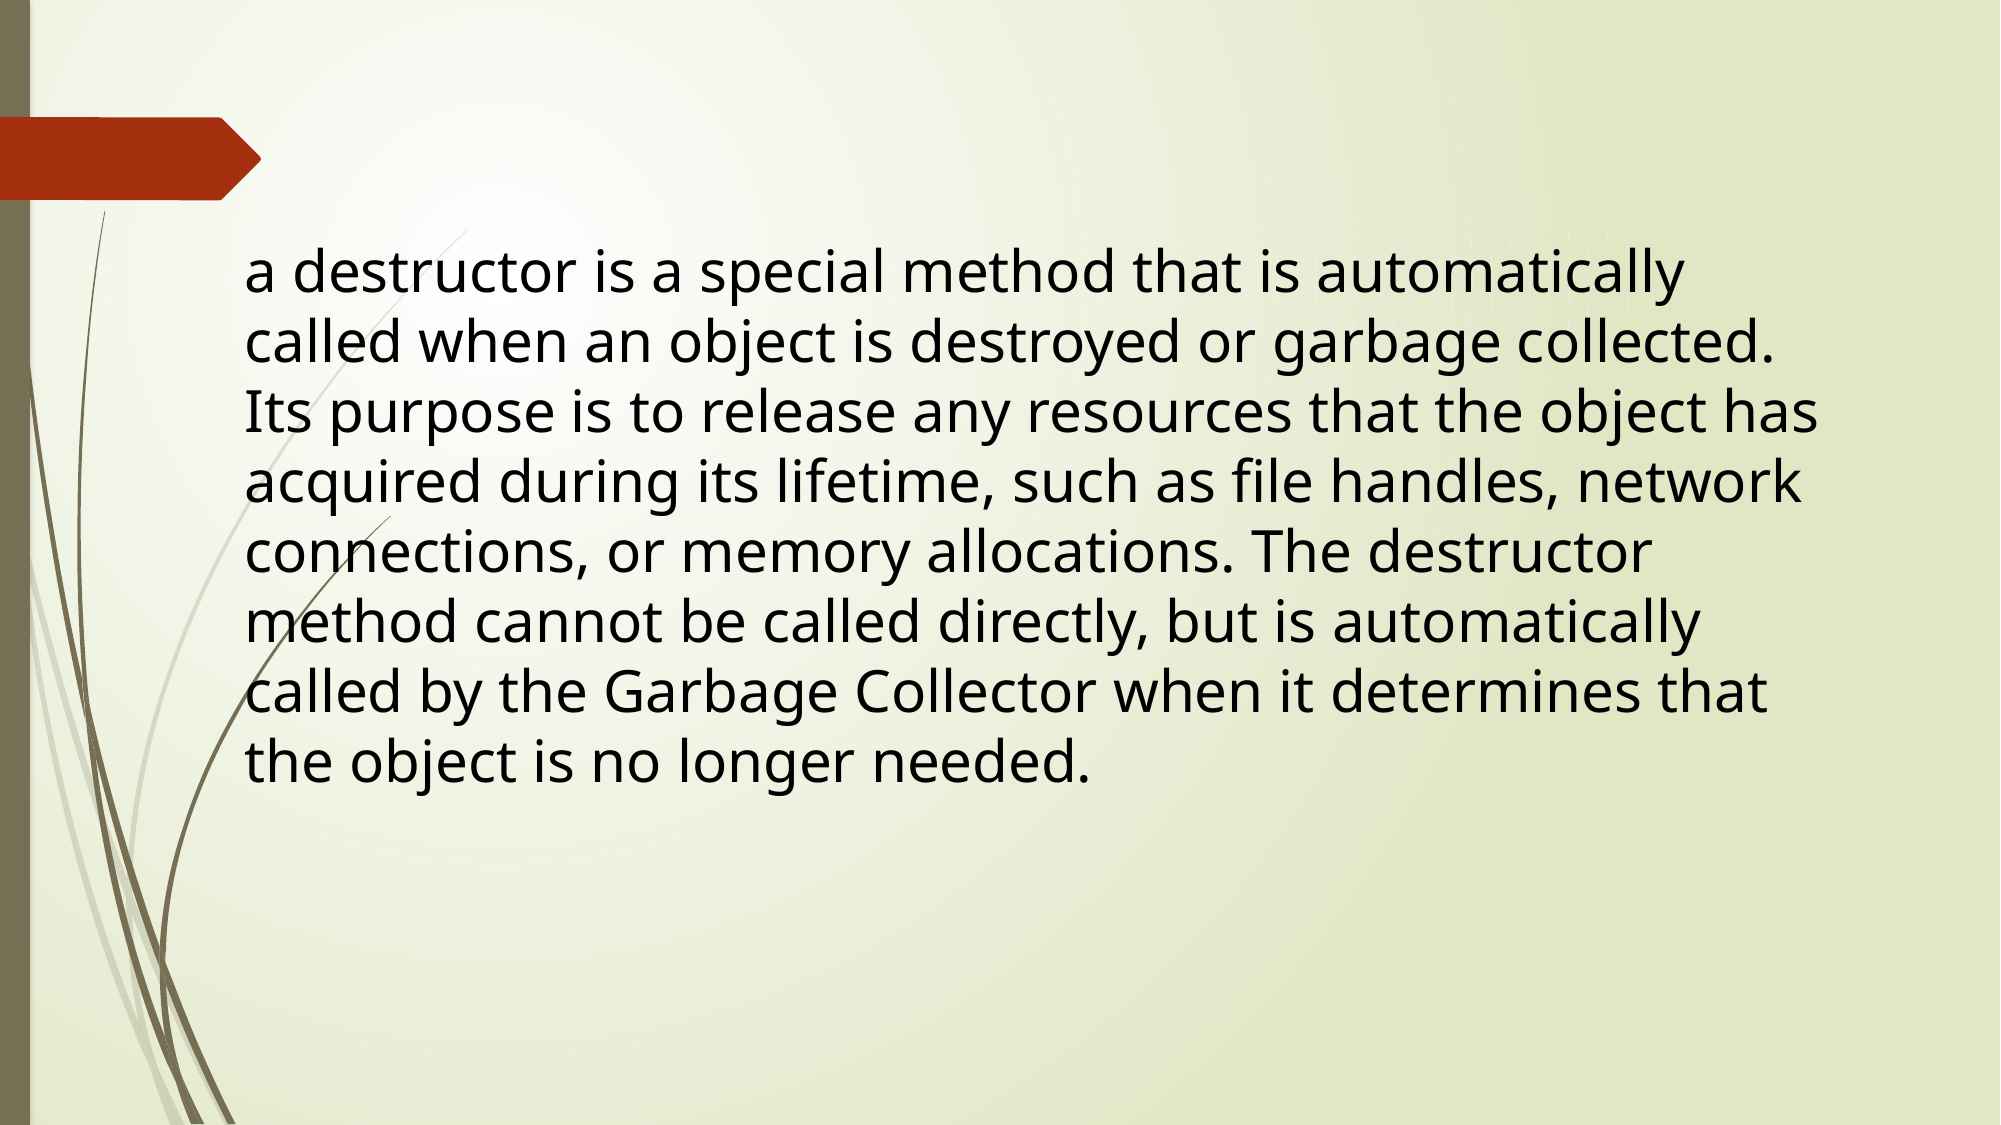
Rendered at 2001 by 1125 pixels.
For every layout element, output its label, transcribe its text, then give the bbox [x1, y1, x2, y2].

text_box a destructor is a special method that is automatically called when an object is destroyed or garbage collected. Its purpose is to release any resources that the object has acquired during its lifetime, such as file handles, network connections, or memory allocations. The destructor method cannot be called directly, but is automatically called by the Garbage Collector when it determines that the object is no longer needed. [229, 227, 1857, 1012]
